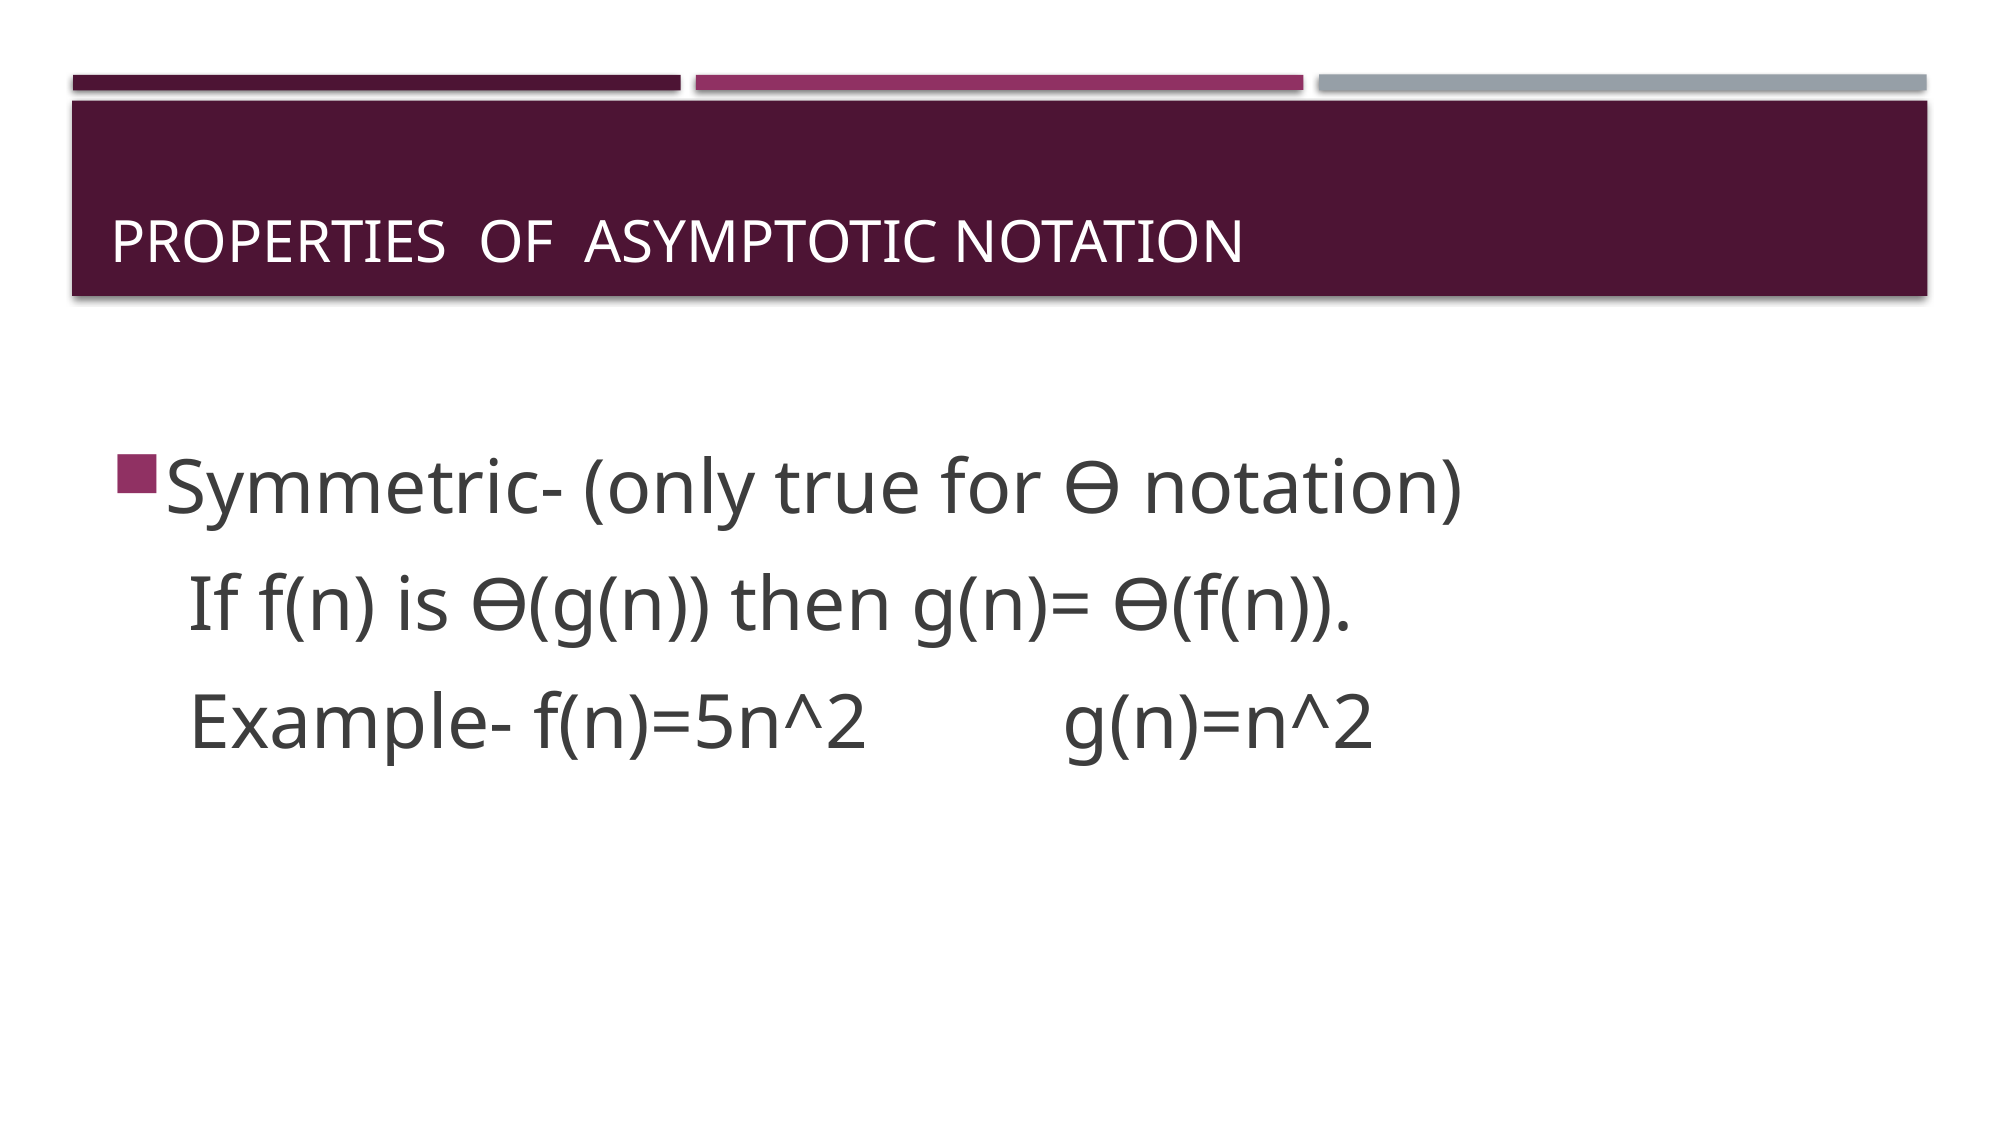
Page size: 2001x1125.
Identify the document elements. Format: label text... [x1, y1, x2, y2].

title Properties of Asymptotic notation [95, 115, 1905, 282]
list Symmetric- (only true for Ɵ notation) If f(n) is Ɵ(g(n)) then g(n)= Ɵ(f(n)). Example- f(n)=5n^2 g(n)=n^2 [95, 357, 1905, 962]
